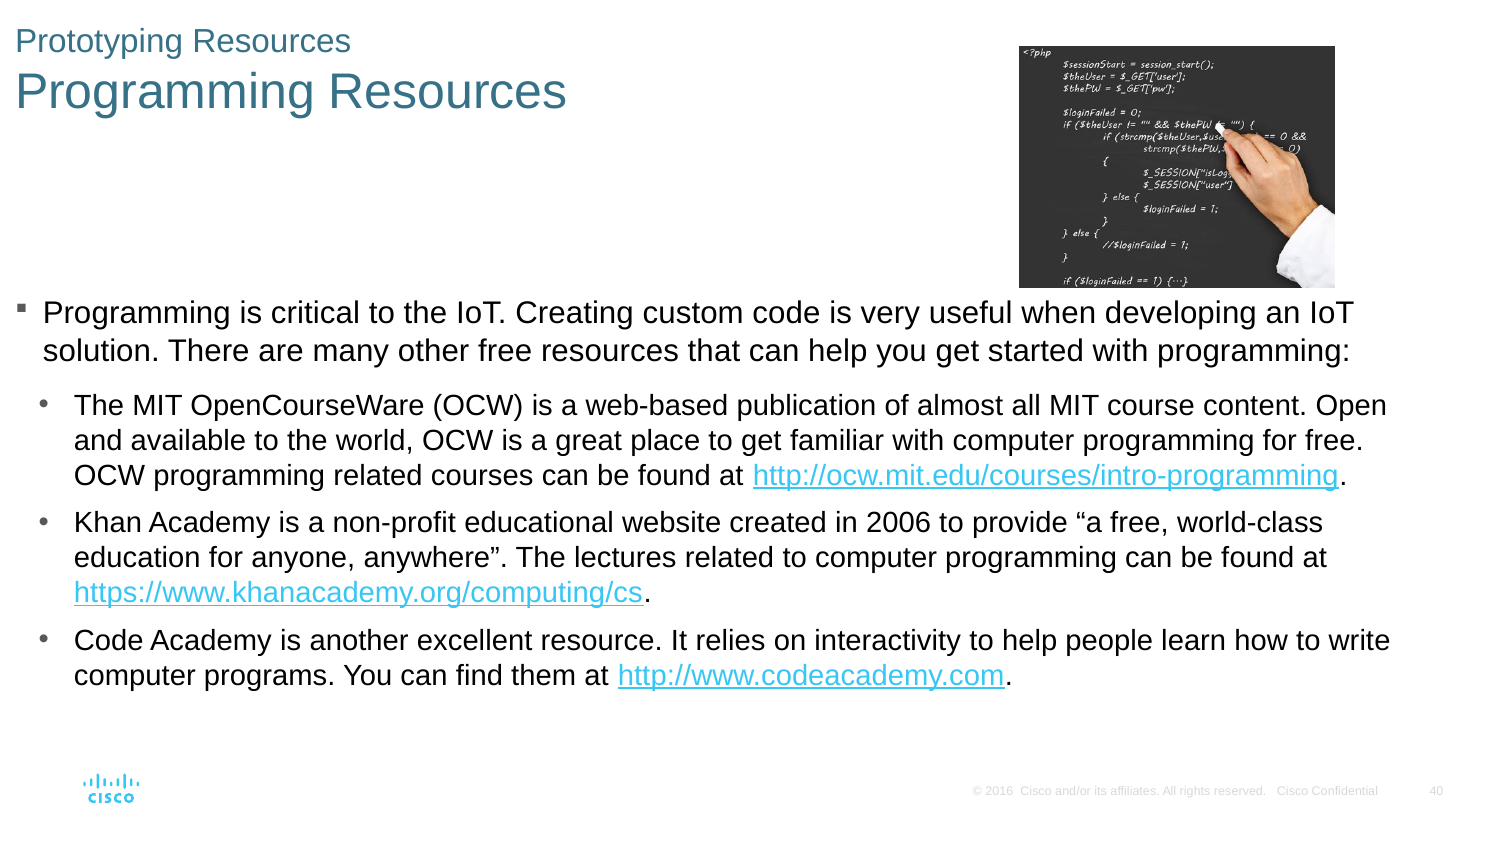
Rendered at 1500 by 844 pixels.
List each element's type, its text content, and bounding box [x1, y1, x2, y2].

title Prototyping Resources Programming Resources [0, 6, 1500, 131]
list Programming is critical to the IoT. Creating custom code is very useful when developing an IoT solution. There are many other free resources that can help you get started with programming: The MIT OpenCourseWare (OCW) is a web-based publication of almost all MIT course content. Open and available to the world, OCW is a great place to get familiar with computer programming for free. OCW programming related courses can be found at http://ocw.mit.edu/courses/intro-programming. Khan Academy is a non-profit educational website created in 2006 to provide “a free, world-class education for anyone, anywhere”. The lectures related to computer programming can be found at https://www.khanacademy.org/computing/cs. Code Academy is another excellent resource. It relies on interactivity to help people learn how to write computer programs. You can find them at http://www.codeacademy.com. [0, 285, 1462, 632]
picture [1018, 46, 1336, 288]
